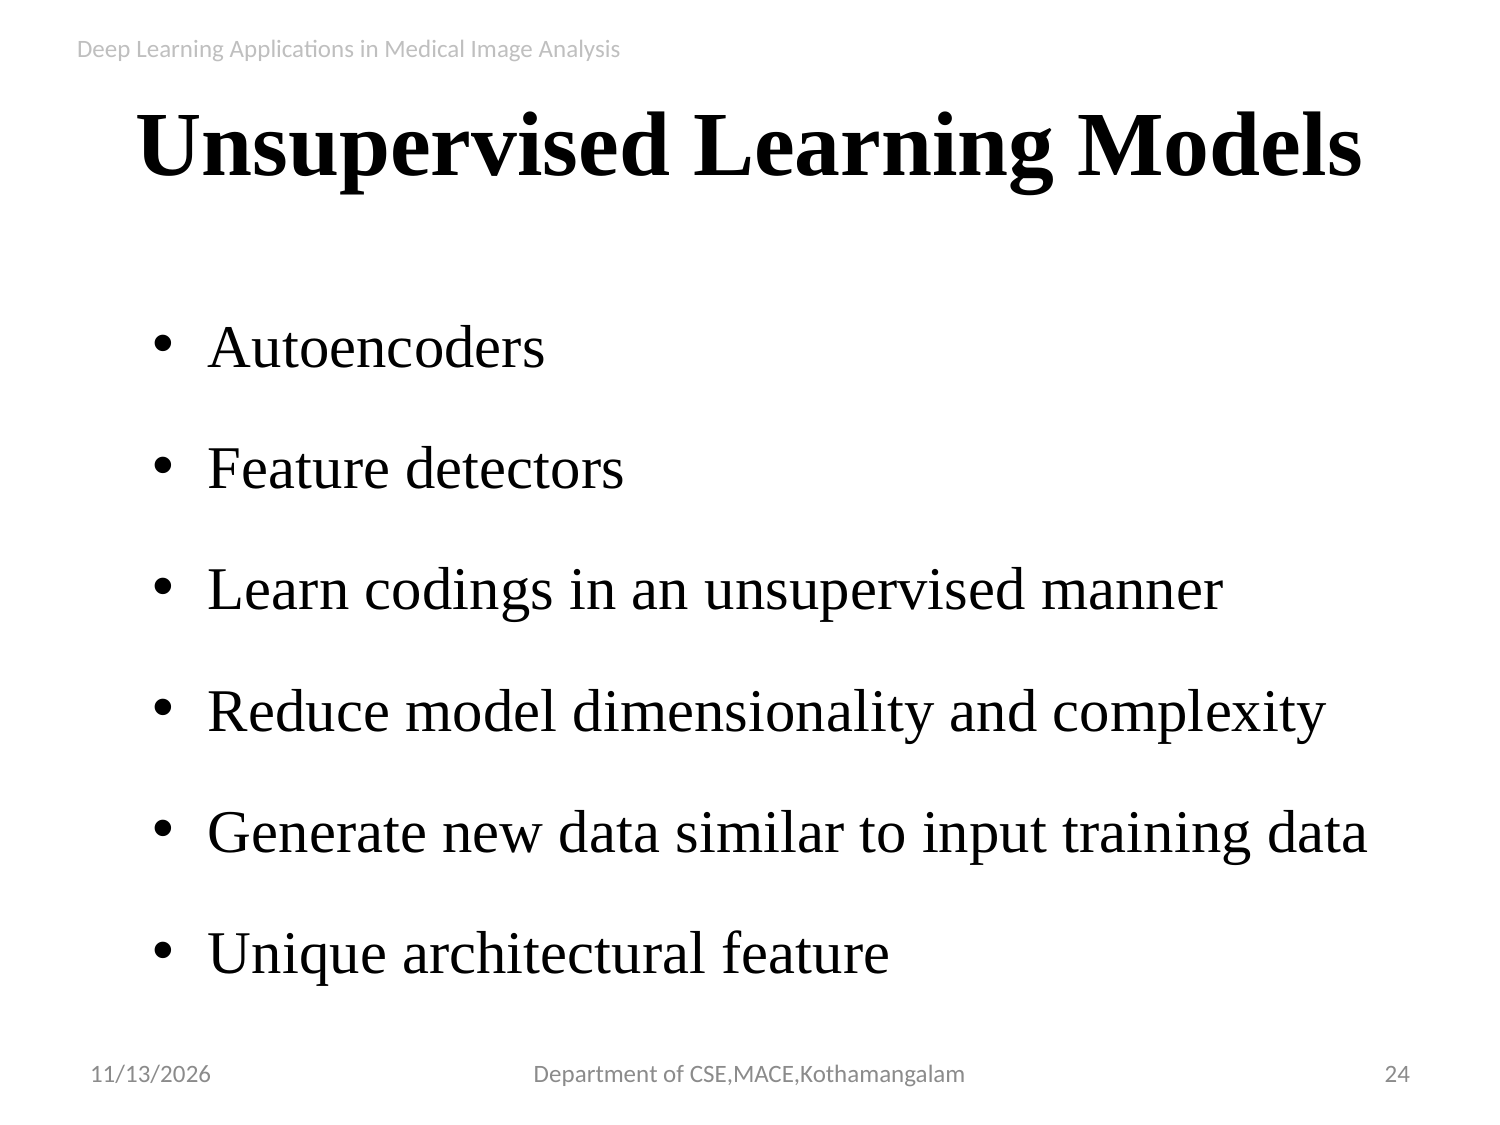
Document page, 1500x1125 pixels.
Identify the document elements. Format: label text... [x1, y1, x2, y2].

footer Department of CSE,MACE,Kothamangalam [512, 1042, 988, 1103]
text_box Deep Learning Applications in Medical Image Analysis [62, 24, 1113, 130]
slide_number 24 [1074, 1042, 1425, 1103]
title Unsupervised Learning Models [75, 45, 1425, 233]
slide_number 23-Oct-18 [75, 1042, 425, 1103]
list Autoencoders Feature detectors Learn codings in an unsupervised manner Reduce model dimensionality and complexity Generate new data similar to input training data Unique architectural feature [137, 262, 1500, 1005]
